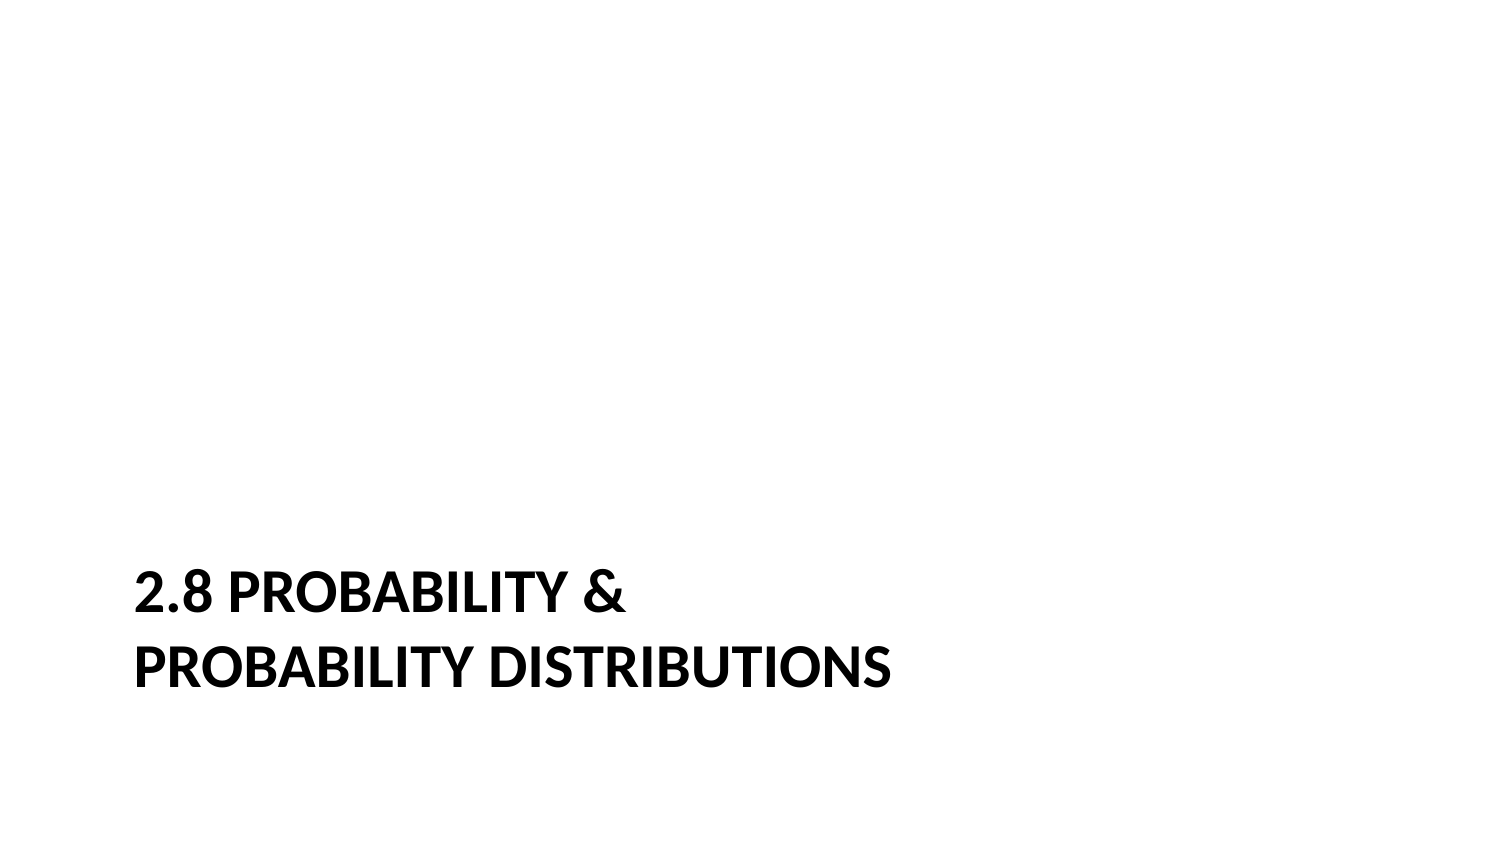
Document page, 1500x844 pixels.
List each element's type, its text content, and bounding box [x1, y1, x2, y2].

title 2.8 Probability & Probability Distributions [118, 542, 1394, 710]
